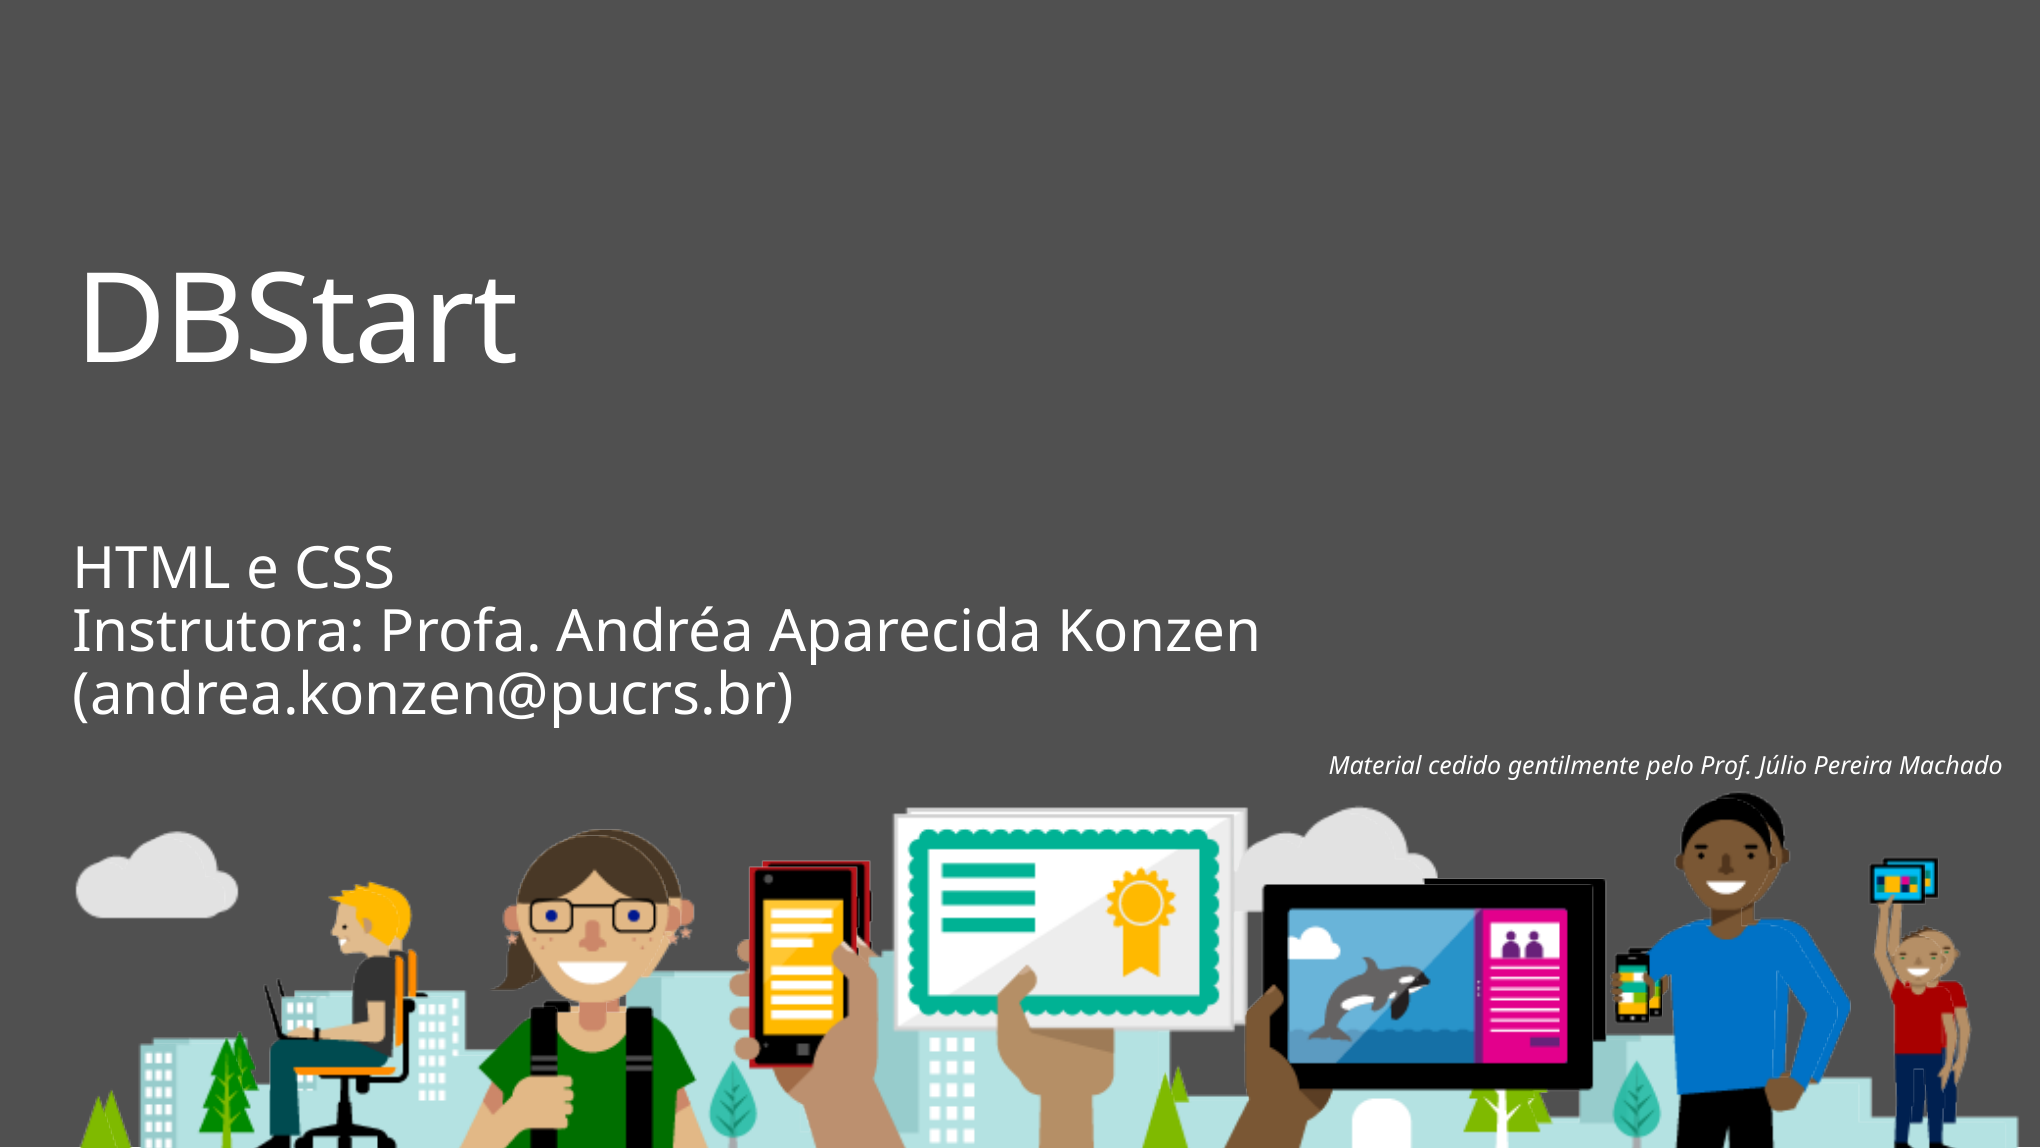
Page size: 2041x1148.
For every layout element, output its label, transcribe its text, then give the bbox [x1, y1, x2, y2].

text_box Material cedido gentilmente pelo Prof. Júlio Pereira Machado [1298, 739, 2034, 794]
list HTML e CSS Instrutora: Profa. Andréa Aparecida Konzen (andrea.konzen@pucrs.br) [57, 523, 1946, 674]
picture [0, 773, 2041, 1148]
title DBStart [60, 240, 1560, 420]
